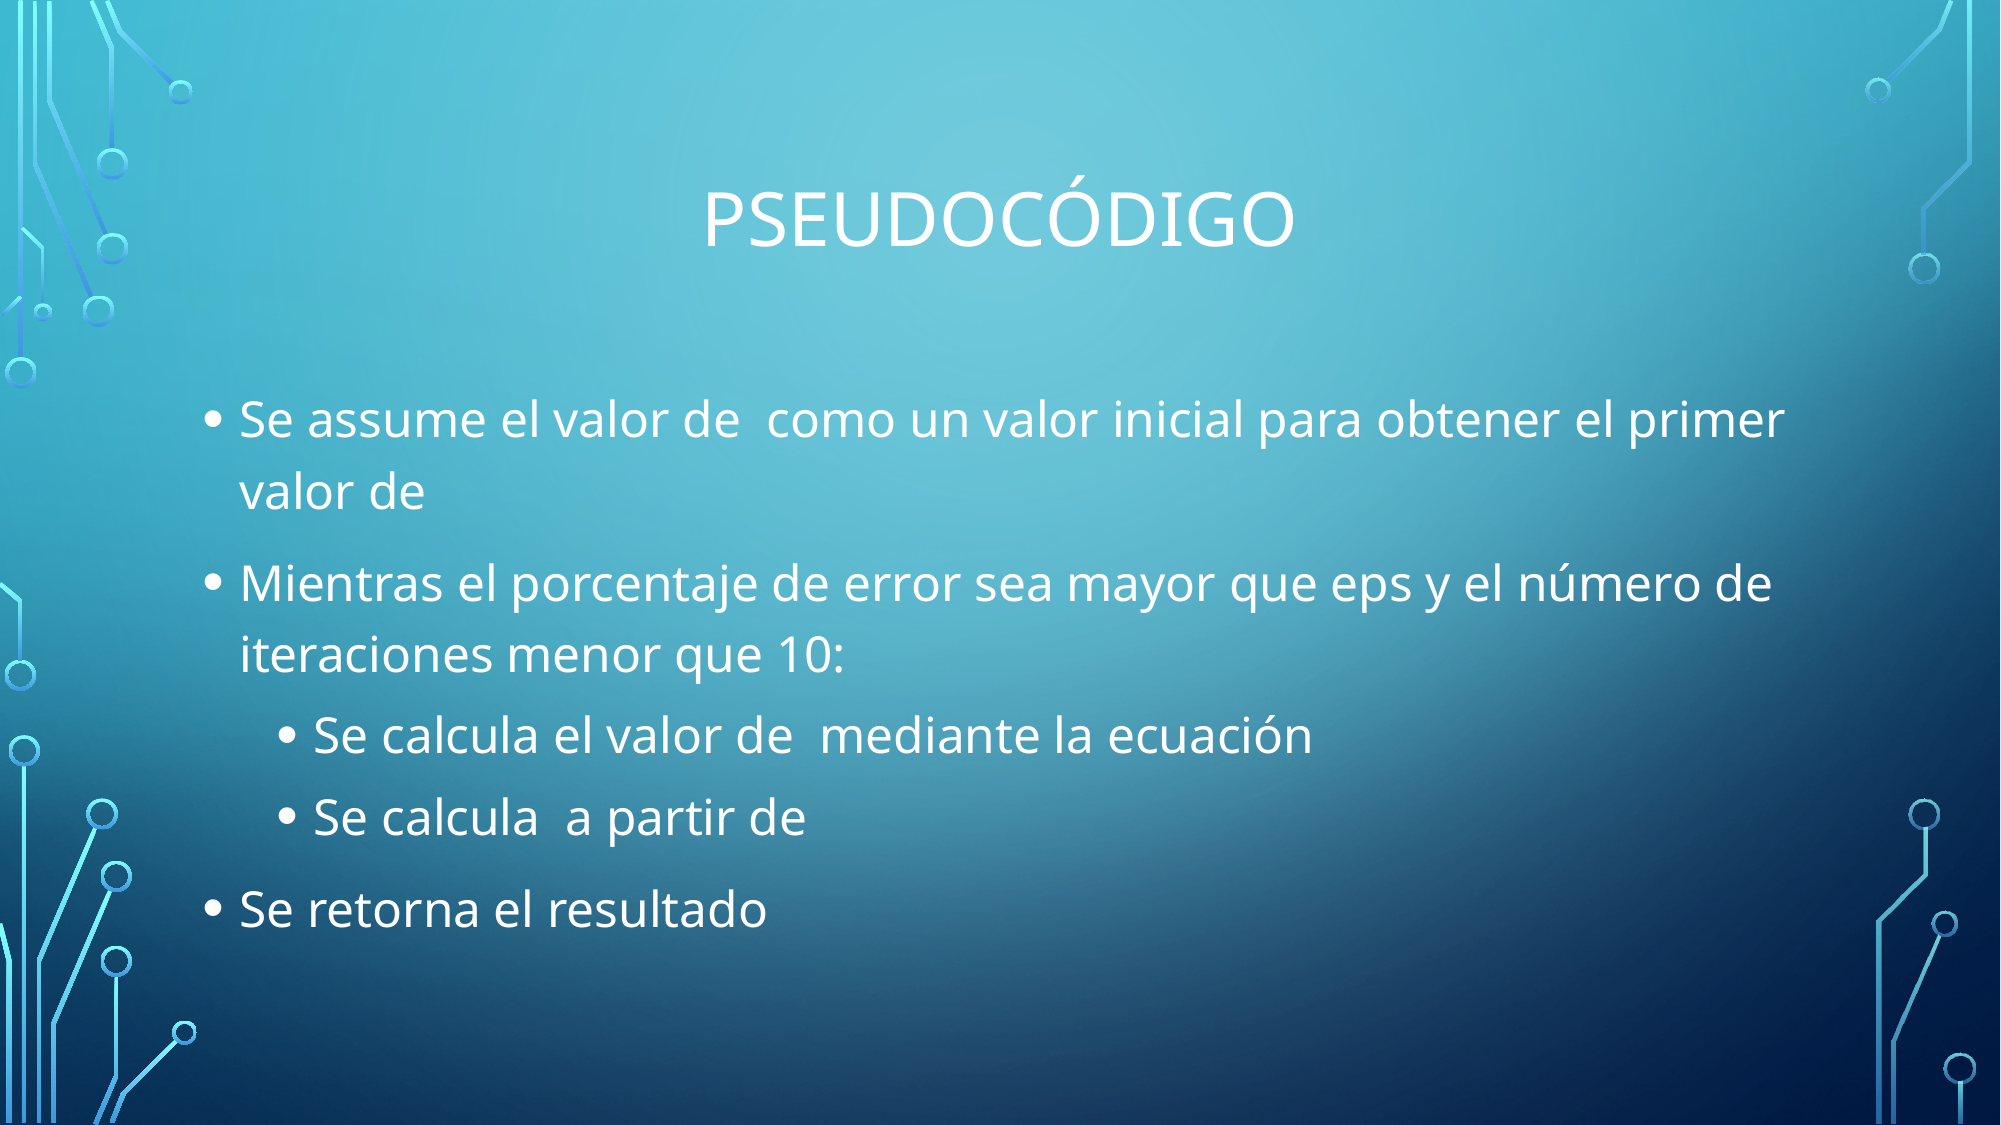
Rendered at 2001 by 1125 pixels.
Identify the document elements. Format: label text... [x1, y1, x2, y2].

title Pseudocódigo [187, 101, 1813, 344]
